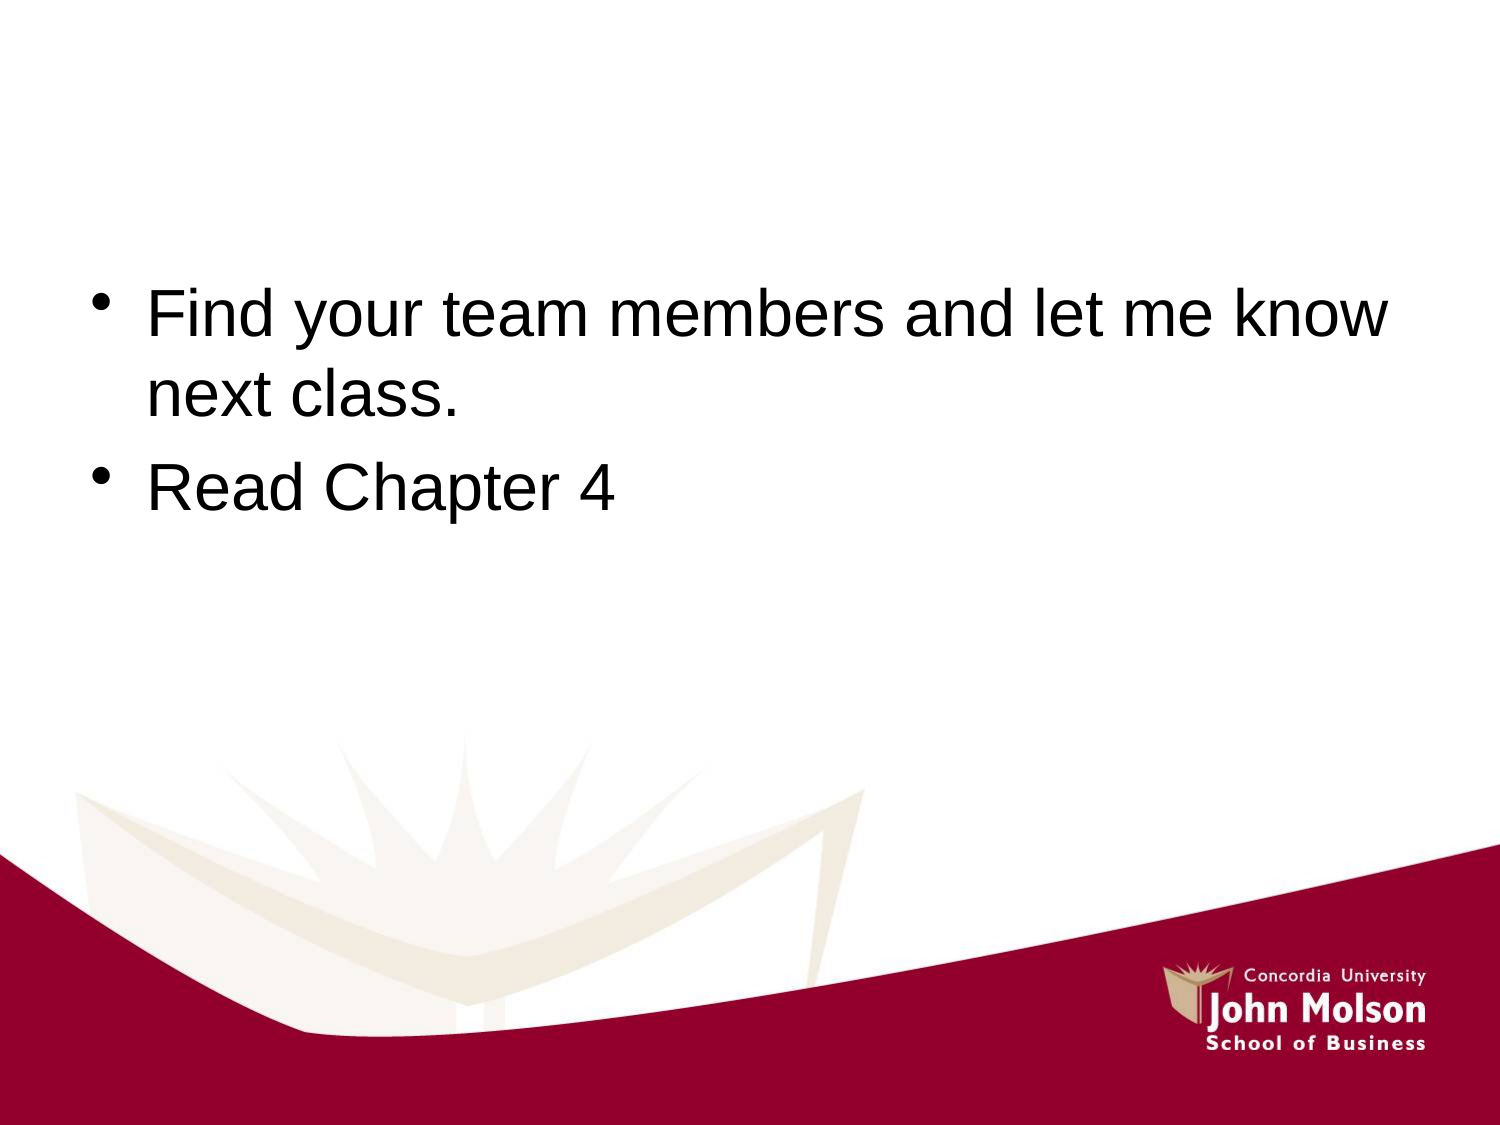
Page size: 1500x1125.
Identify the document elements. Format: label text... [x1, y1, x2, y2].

picture [0, 0, 1500, 1125]
list Find your team members and let me know next class. Read Chapter 4 [74, 262, 1426, 1006]
